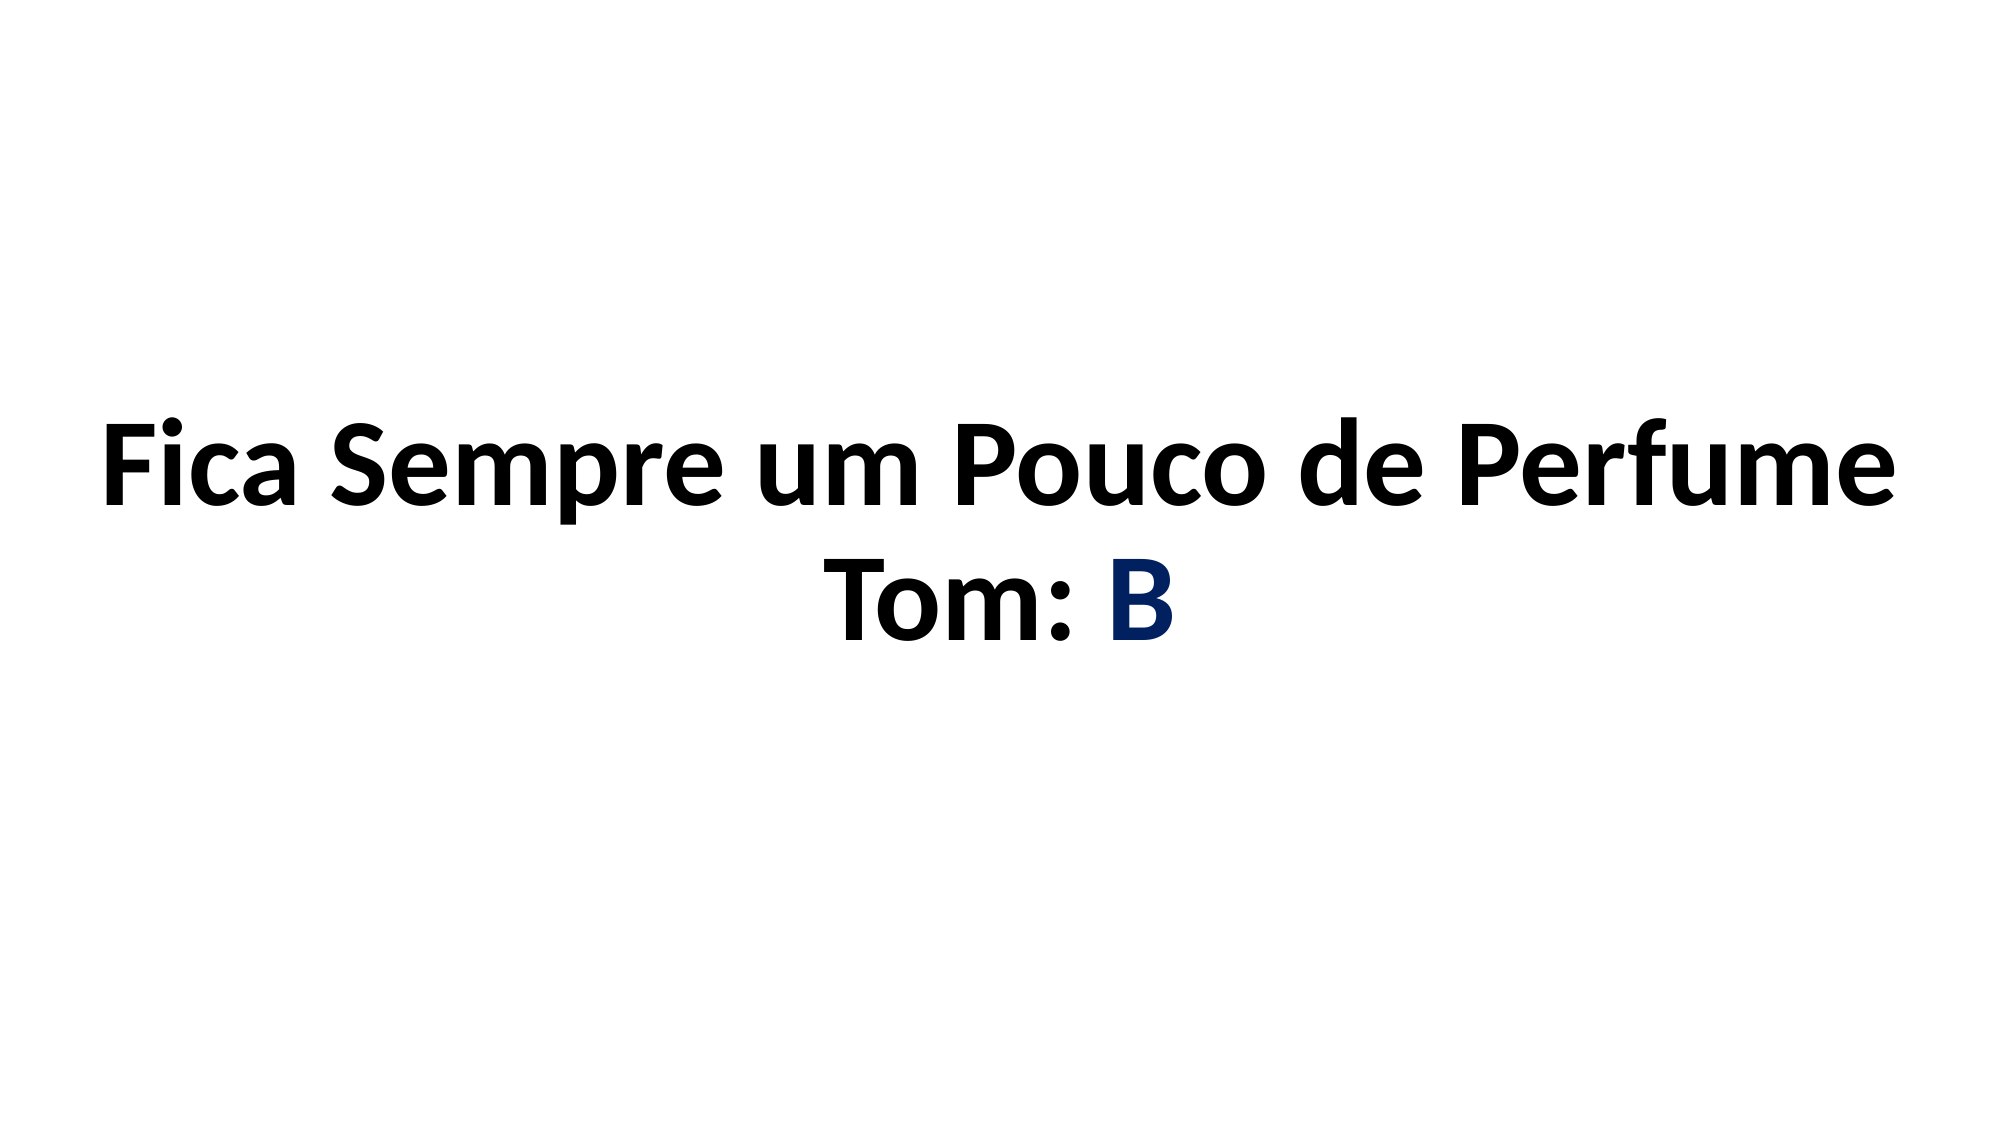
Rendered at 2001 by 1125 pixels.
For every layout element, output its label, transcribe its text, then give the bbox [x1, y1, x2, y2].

title Fica Sempre um Pouco de Perfume Tom: B [0, 0, 2000, 1125]
